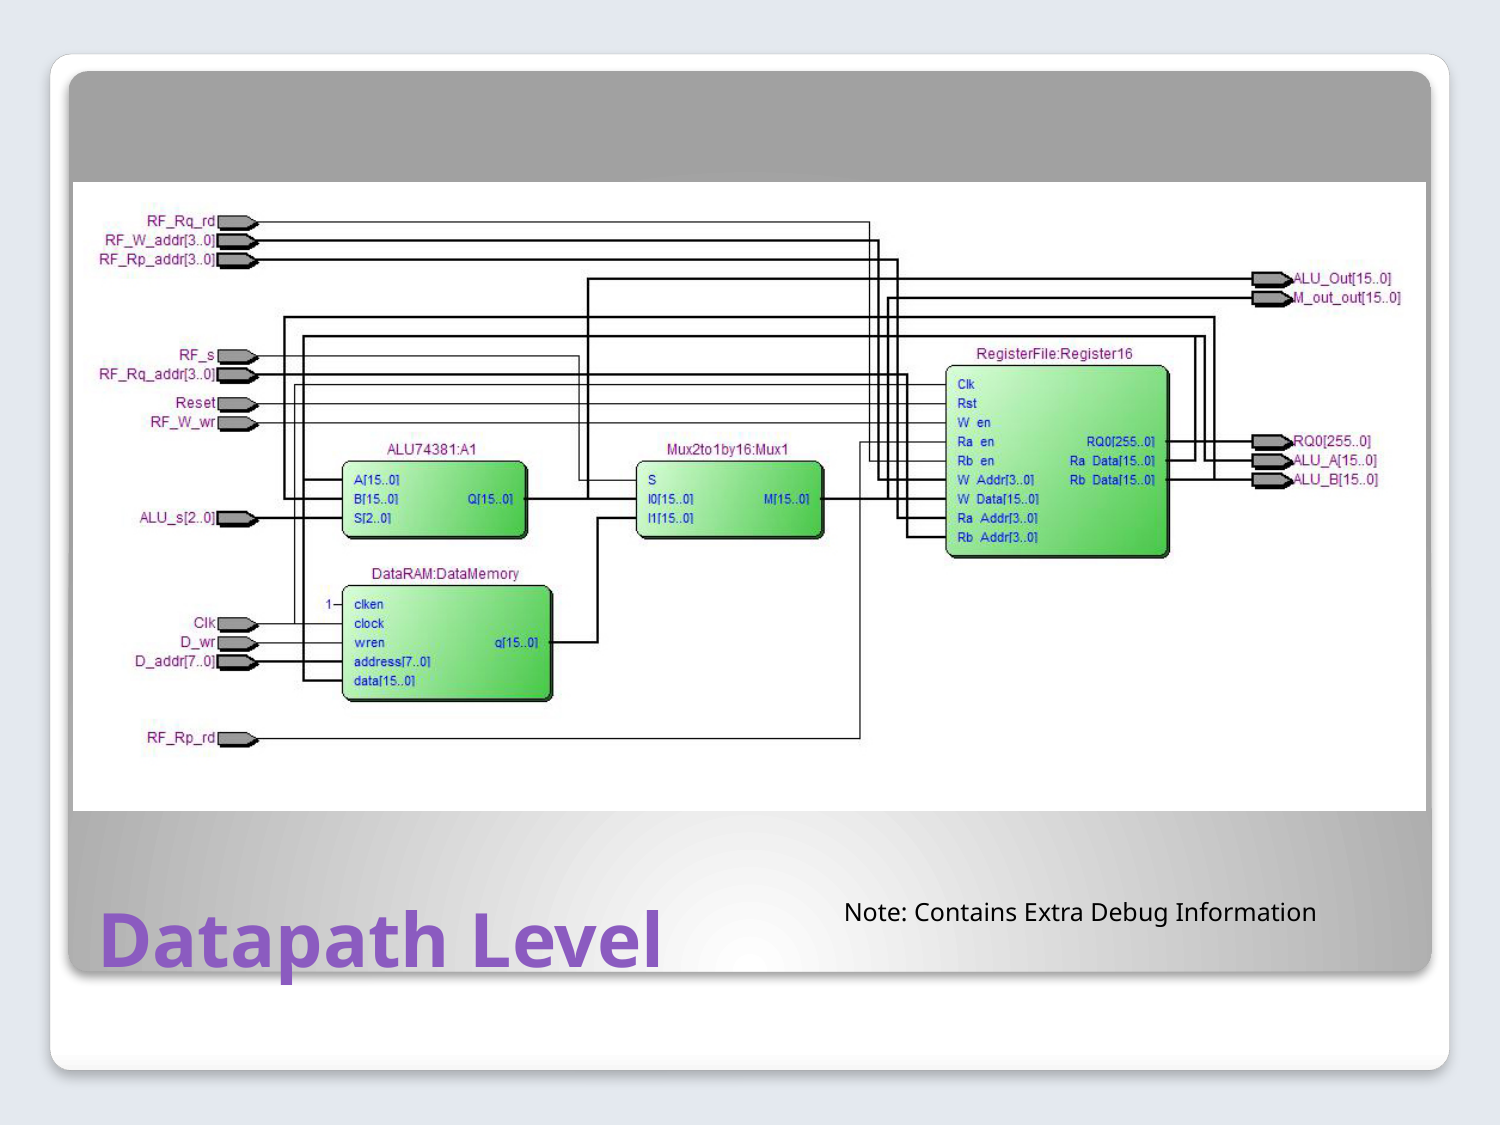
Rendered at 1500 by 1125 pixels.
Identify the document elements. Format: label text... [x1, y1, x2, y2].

title Datapath Level [82, 823, 1425, 991]
picture [73, 182, 1426, 812]
text_box Note: Contains Extra Debug Information [829, 888, 1333, 934]
